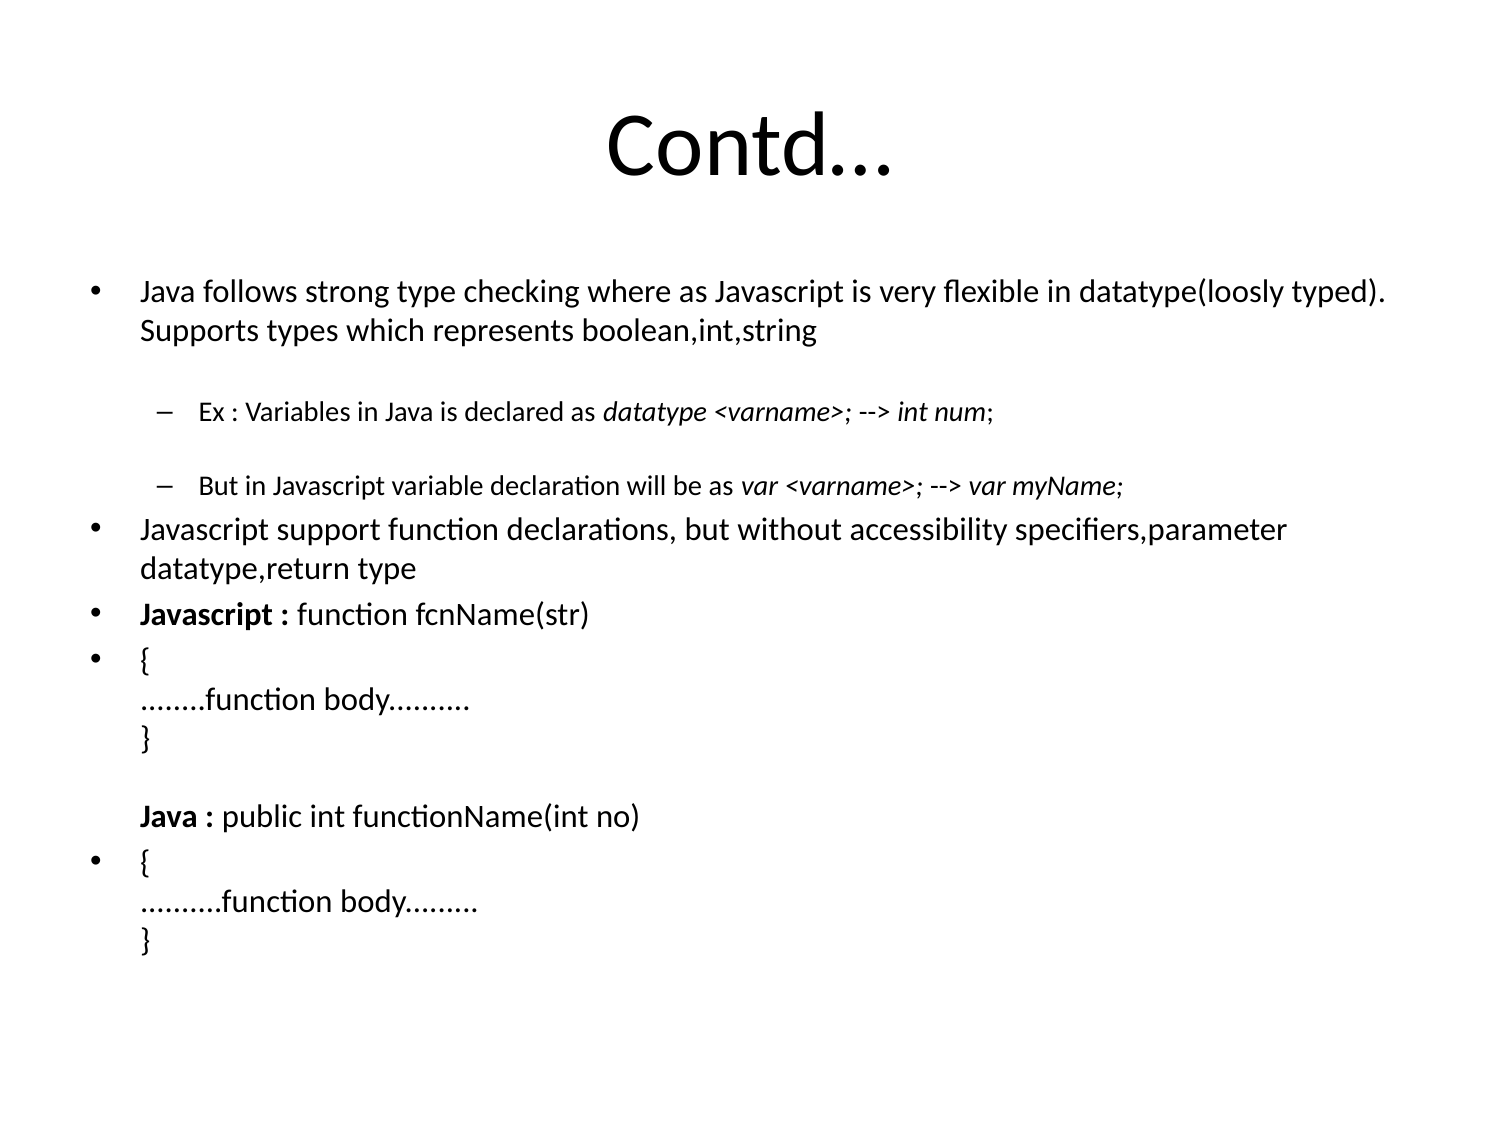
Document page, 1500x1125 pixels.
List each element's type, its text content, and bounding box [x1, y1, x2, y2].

list Java follows strong type checking where as Javascript is very flexible in datatype(loosly typed). Supports types which represents boolean,int,string Ex : Variables in Java is declared as datatype <varname>; --> int num; But in Javascript variable declaration will be as var <varname>; --> var myName; Javascript support function declarations, but without accessibility specifiers,parameter datatype,return type Javascript : function fcnName(str) { ........function body.......... } Java : public int functionName(int no) { ..........function body......... } [75, 262, 1425, 1005]
title Contd… [75, 45, 1425, 233]
